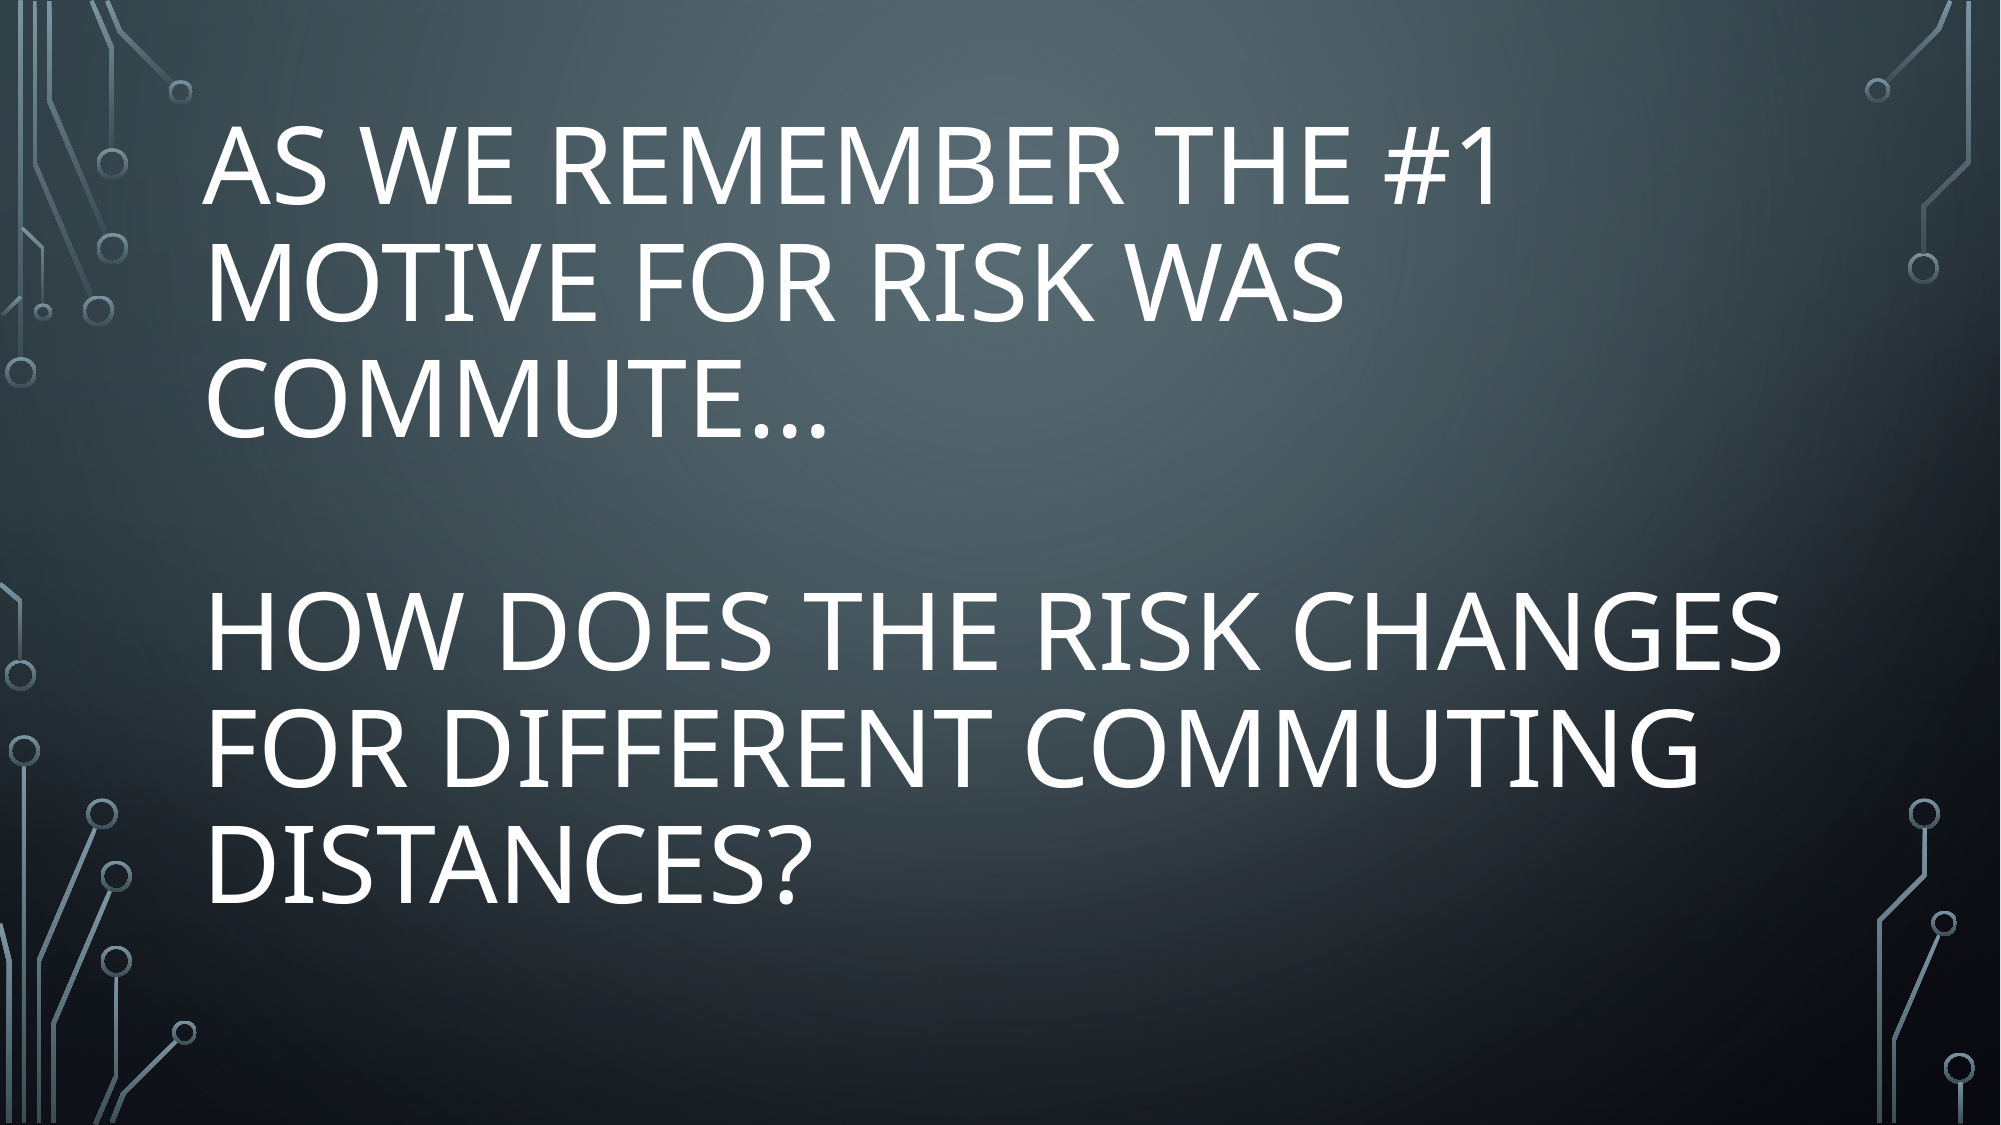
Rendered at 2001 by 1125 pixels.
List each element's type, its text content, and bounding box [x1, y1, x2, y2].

title As We remember the #1 motive for risk was commute… How does the risk changes for different commuting distances? [187, 101, 1813, 937]
